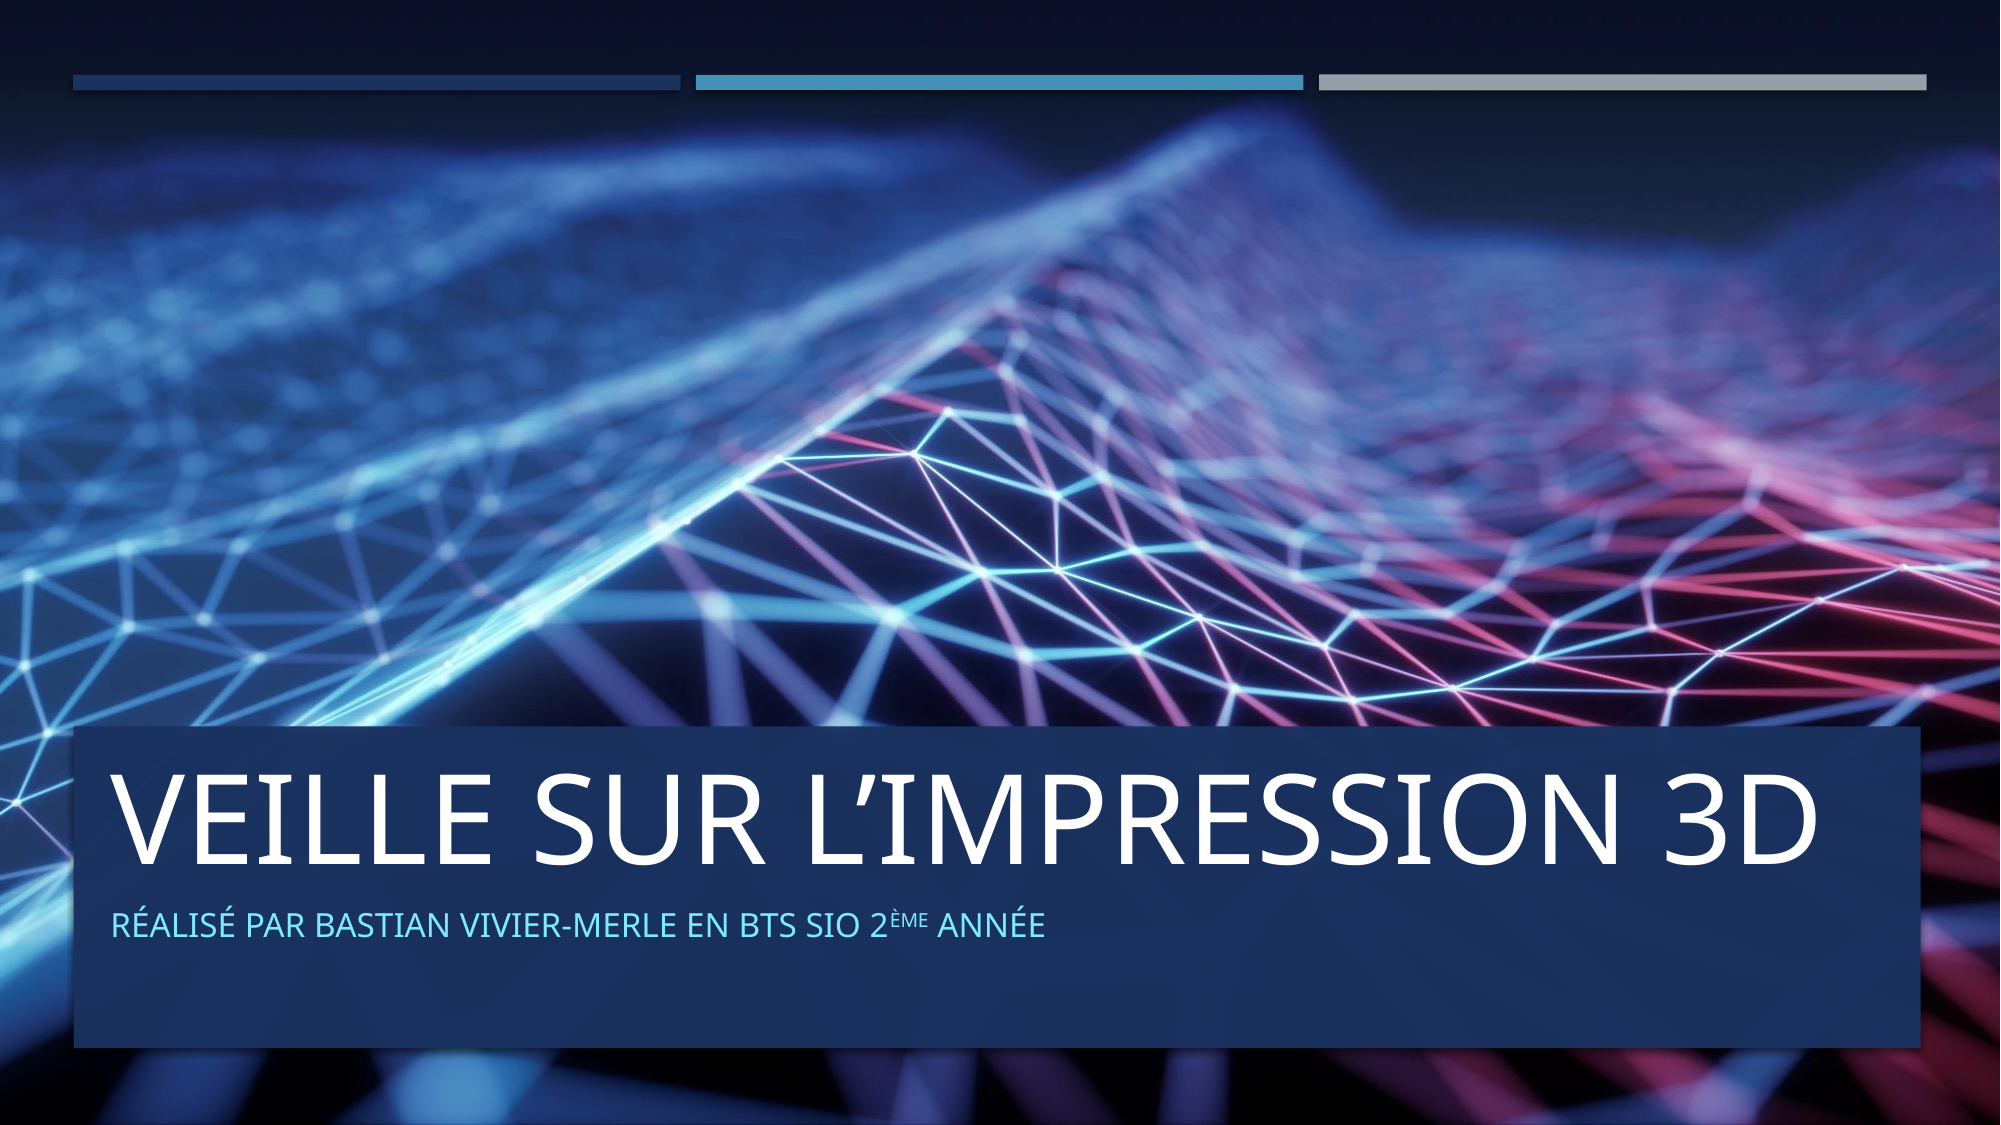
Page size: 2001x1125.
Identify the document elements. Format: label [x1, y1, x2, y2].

picture [0, 0, 2000, 1125]
text_box [72, 73, 1928, 92]
